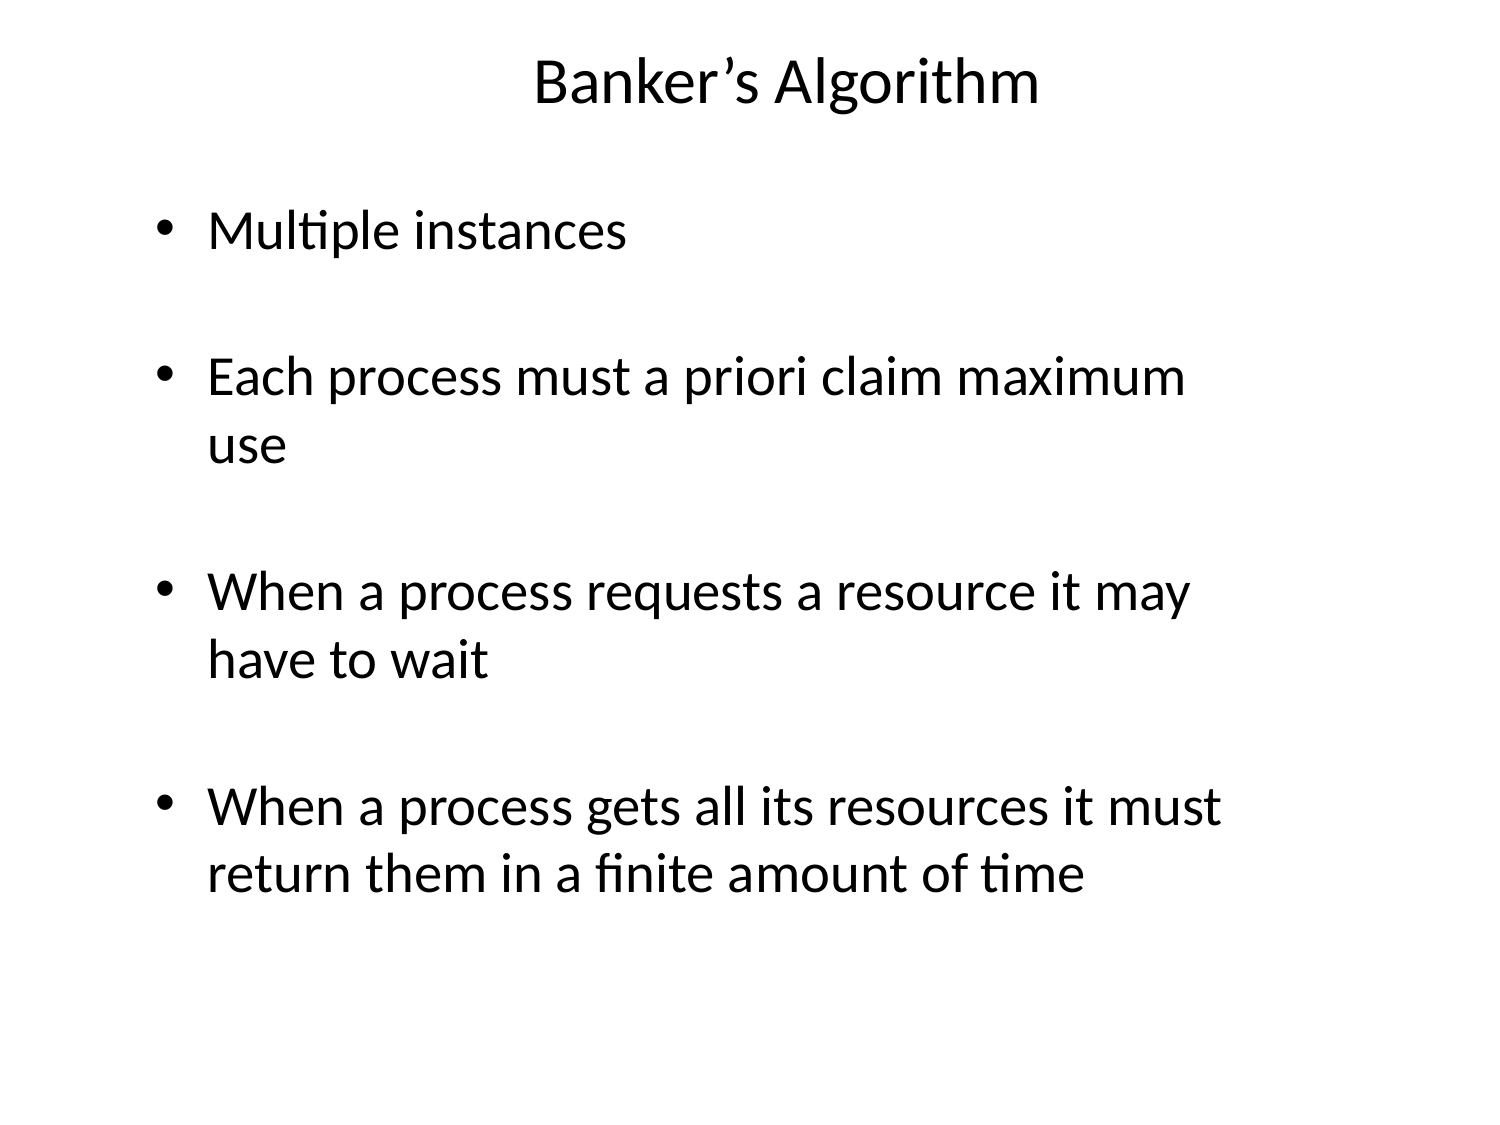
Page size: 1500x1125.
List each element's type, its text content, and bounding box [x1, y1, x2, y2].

list Multiple instances Each process must a priori claim maximum use When a process requests a resource it may have to wait When a process gets all its resources it must return them in a finite amount of time [140, 185, 1288, 914]
title Banker’s Algorithm [150, 29, 1425, 125]
